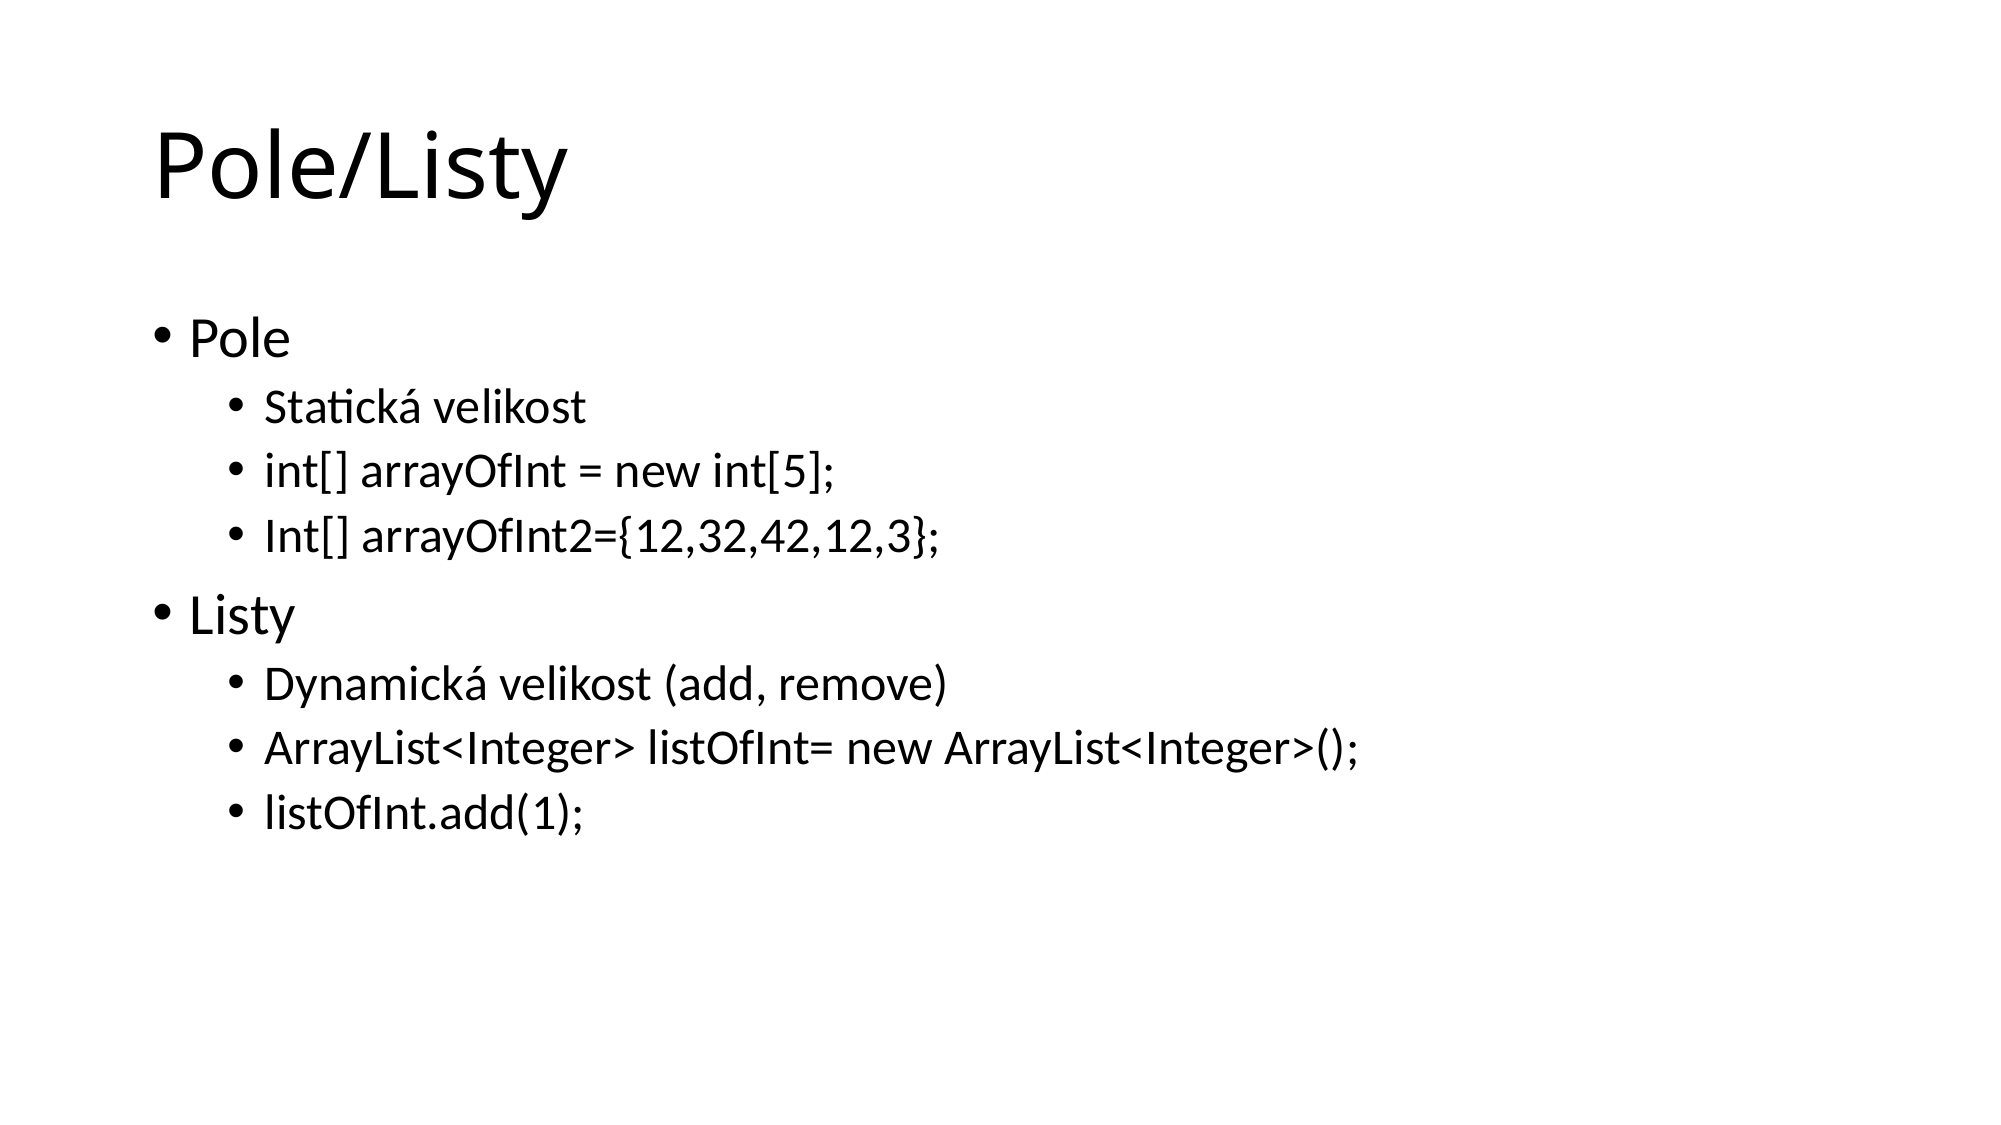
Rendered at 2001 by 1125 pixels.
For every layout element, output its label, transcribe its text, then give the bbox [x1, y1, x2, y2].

list Pole Statická velikost int[] arrayOfInt = new int[5]; Int[] arrayOfInt2={12,32,42,12,3}; Listy Dynamická velikost (add, remove) ArrayList<Integer> listOfInt= new ArrayList<Integer>(); listOfInt.add(1); [137, 299, 1863, 1014]
title Pole/Listy [137, 59, 1863, 278]
